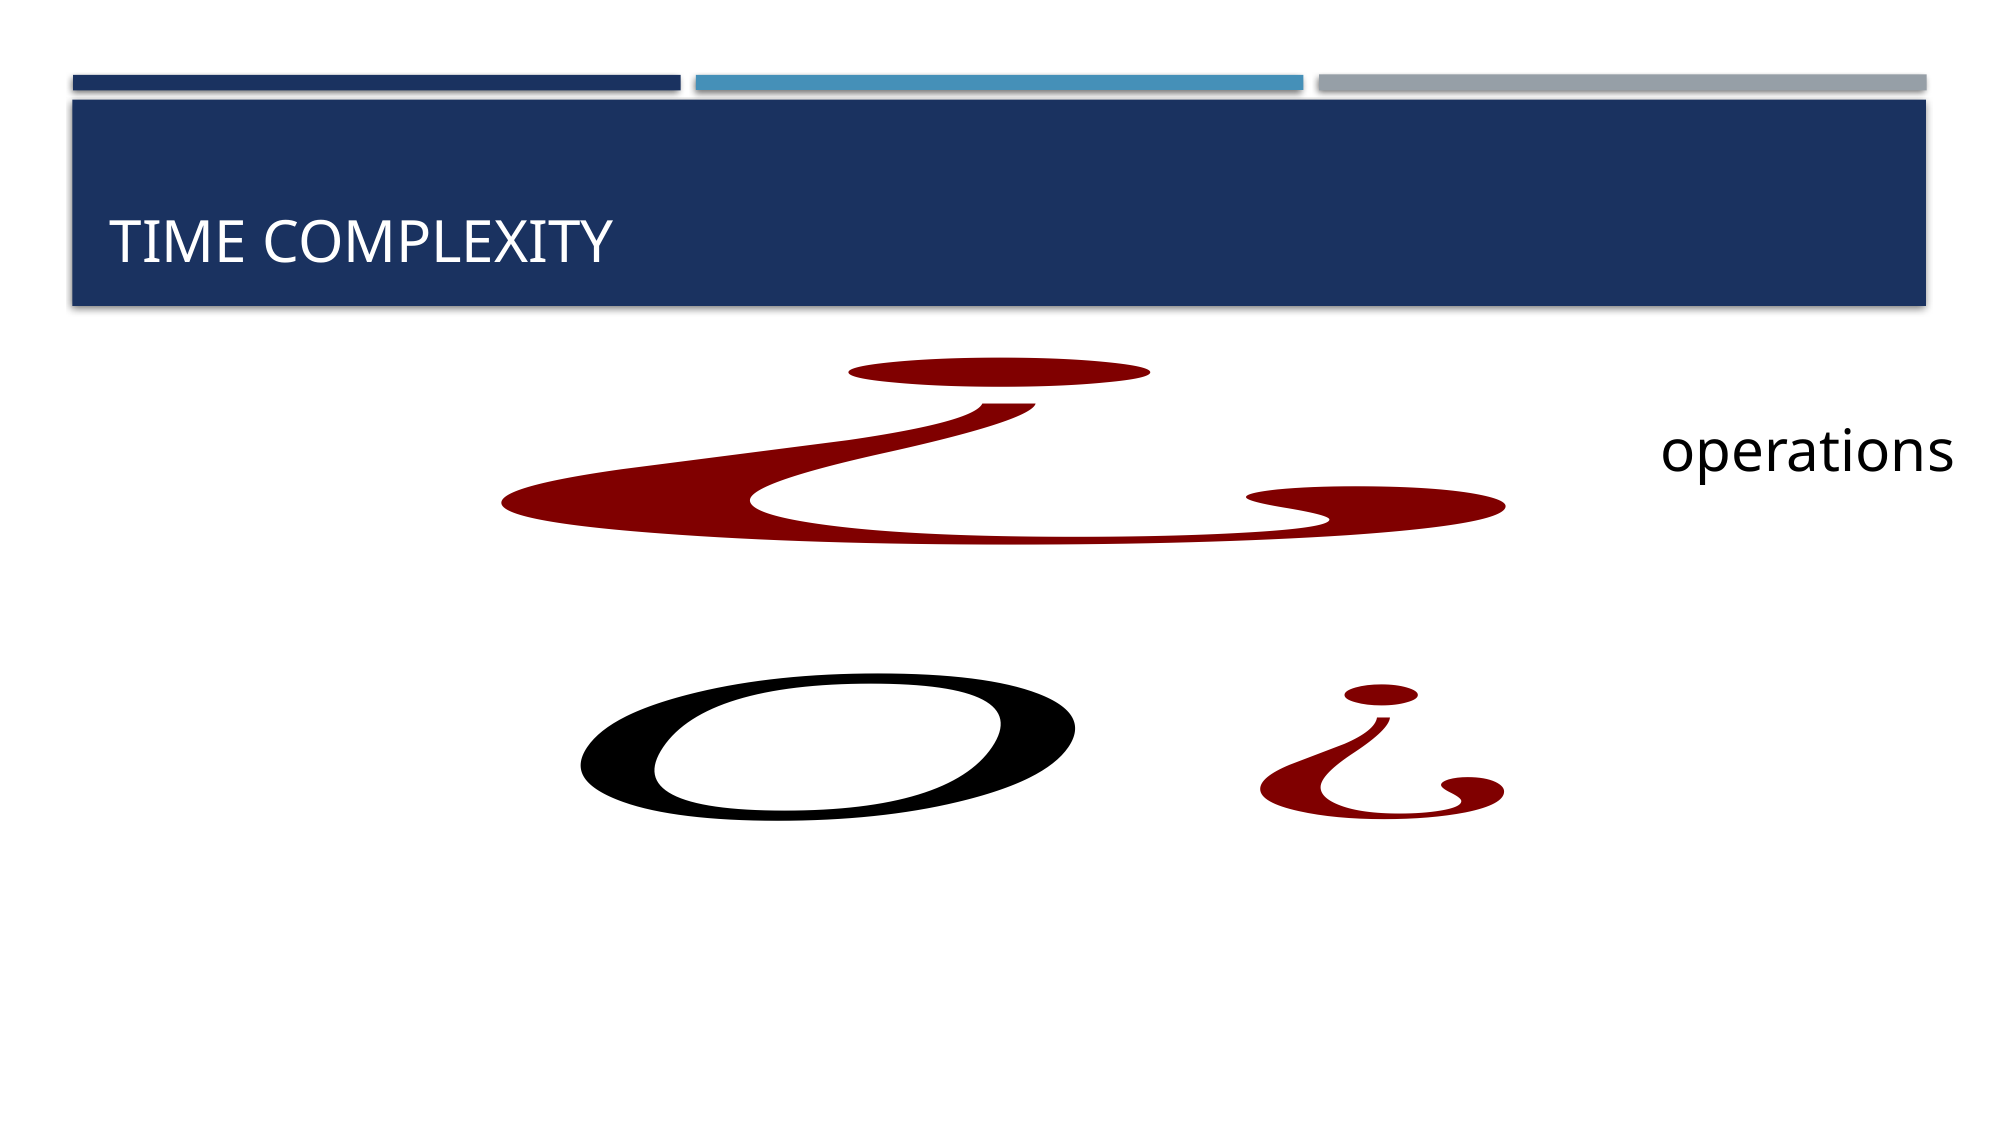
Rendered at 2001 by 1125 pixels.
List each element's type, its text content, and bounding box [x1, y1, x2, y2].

title Time complexity [94, 119, 1904, 282]
text_box operations [1645, 406, 1970, 491]
